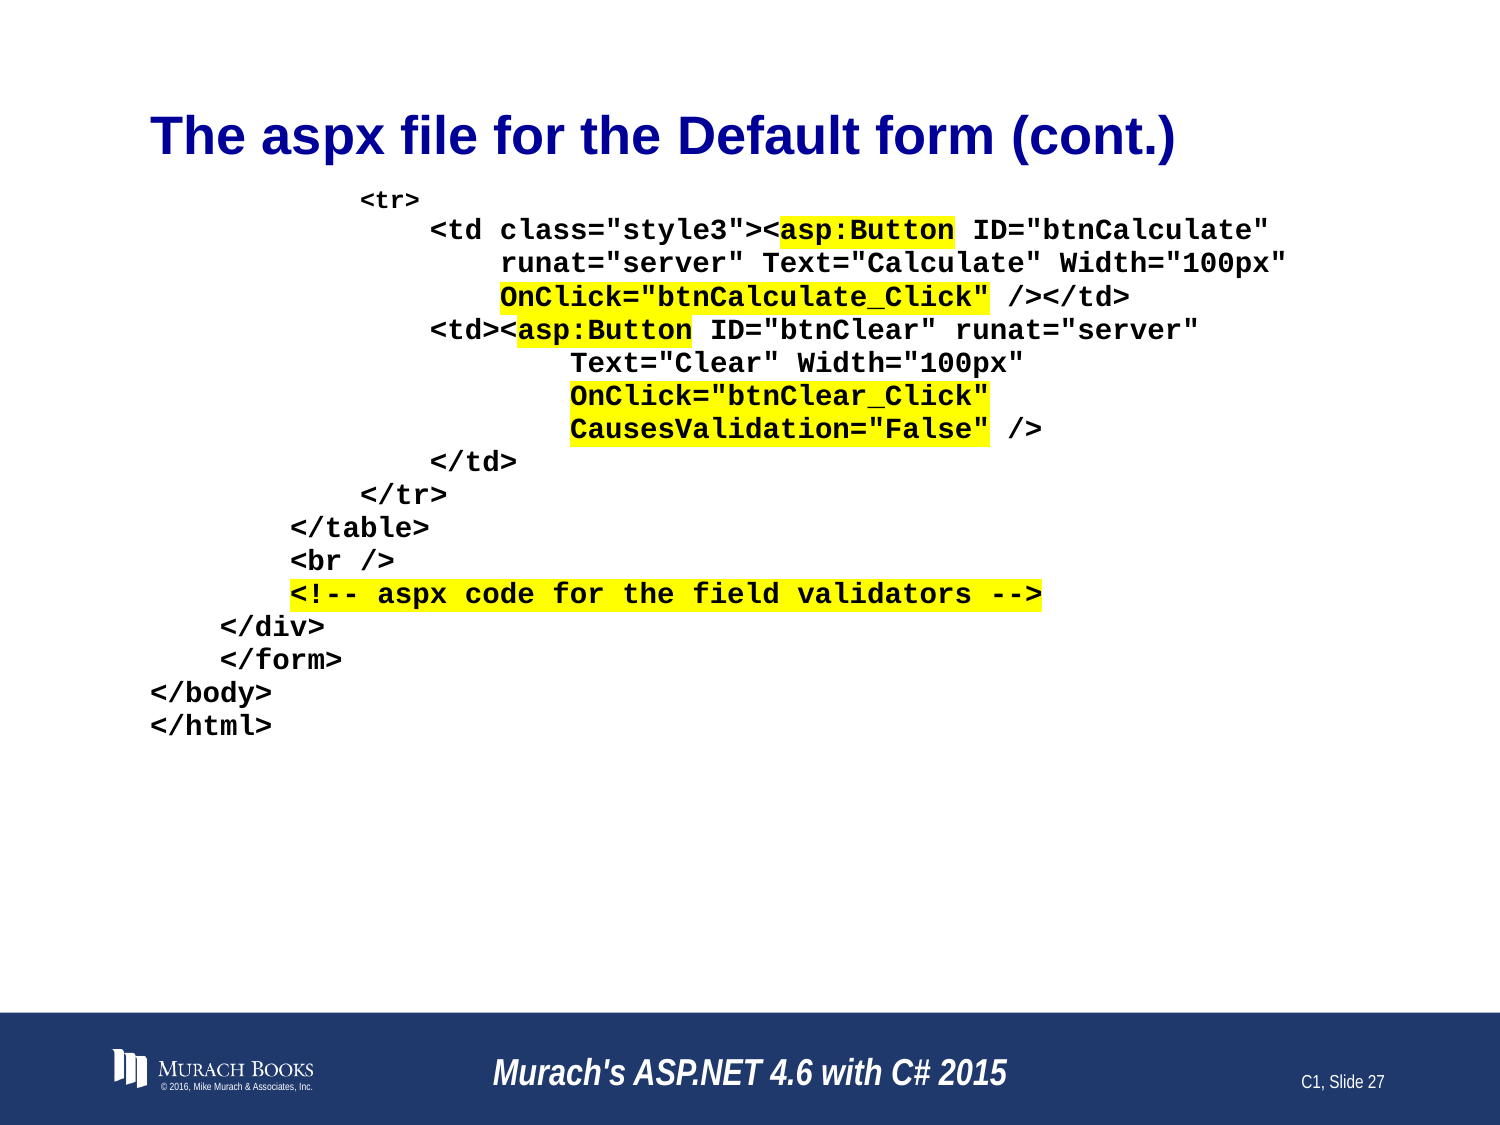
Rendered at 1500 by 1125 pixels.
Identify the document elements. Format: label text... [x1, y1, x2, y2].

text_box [149, 187, 1348, 751]
slide_number Murach's ASP.NET 4.6 with C# 2015 [463, 1025, 1050, 1100]
footer © 2016, Mike Murach & Associates, Inc. [12, 1025, 463, 1100]
title The aspx file for the Default form (cont.) [150, 99, 1350, 166]
slide_number C1, Slide 27 [1087, 1025, 1400, 1100]
